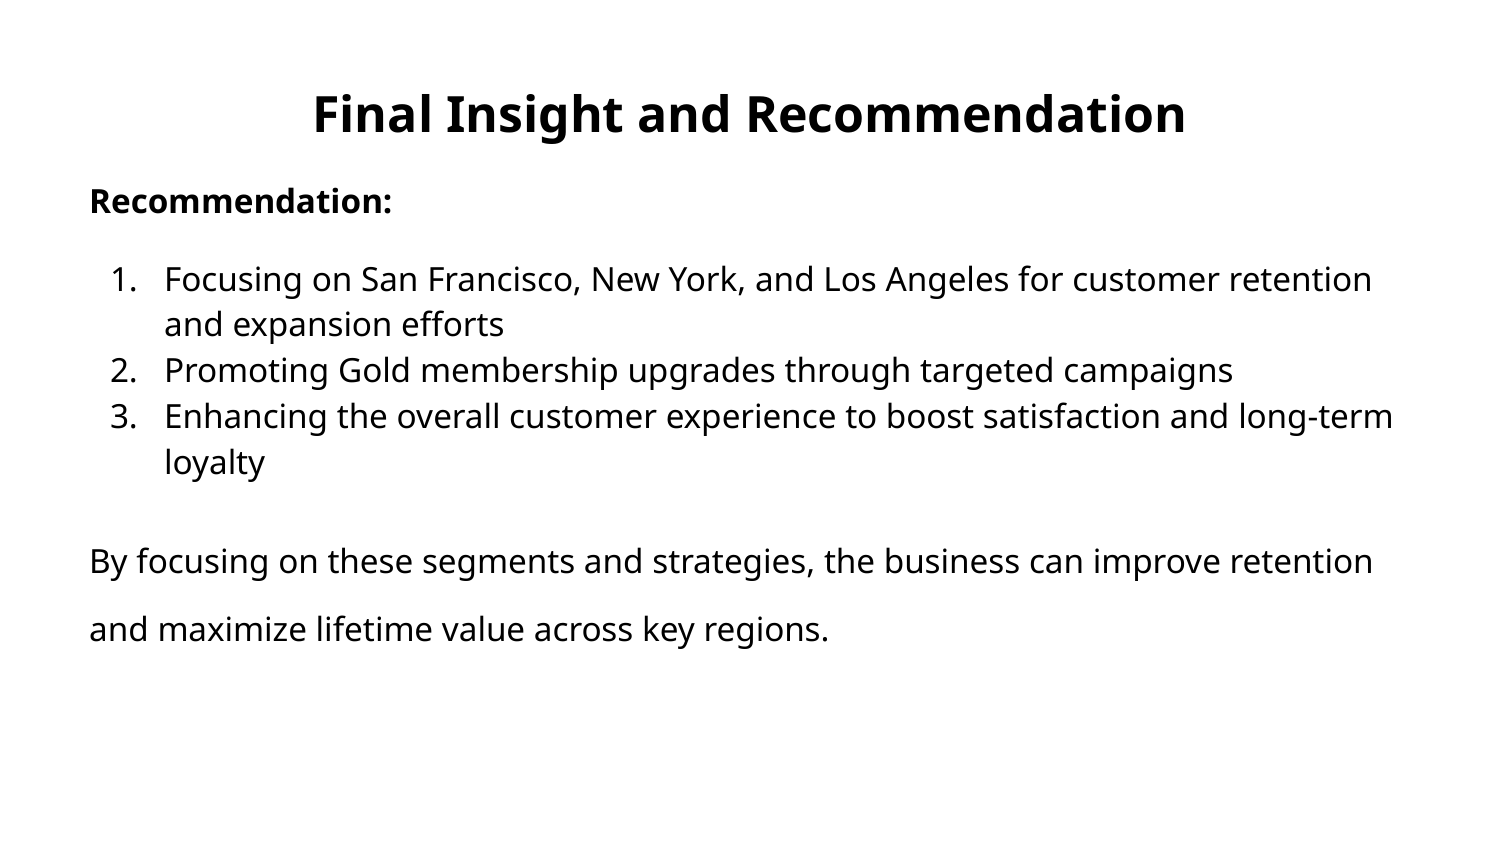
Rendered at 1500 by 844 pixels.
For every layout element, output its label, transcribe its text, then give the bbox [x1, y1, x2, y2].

title Final Insight and Recommendation [74, 67, 1426, 159]
text_box Recommendation: Focusing on San Francisco, New York, and Los Angeles for customer retention and expansion efforts Promoting Gold membership upgrades through targeted campaigns Enhancing the overall customer experience to boost satisfaction and long-term loyalty By focusing on these segments and strategies, the business can improve retention and maximize lifetime value across key regions. [74, 159, 1426, 728]
